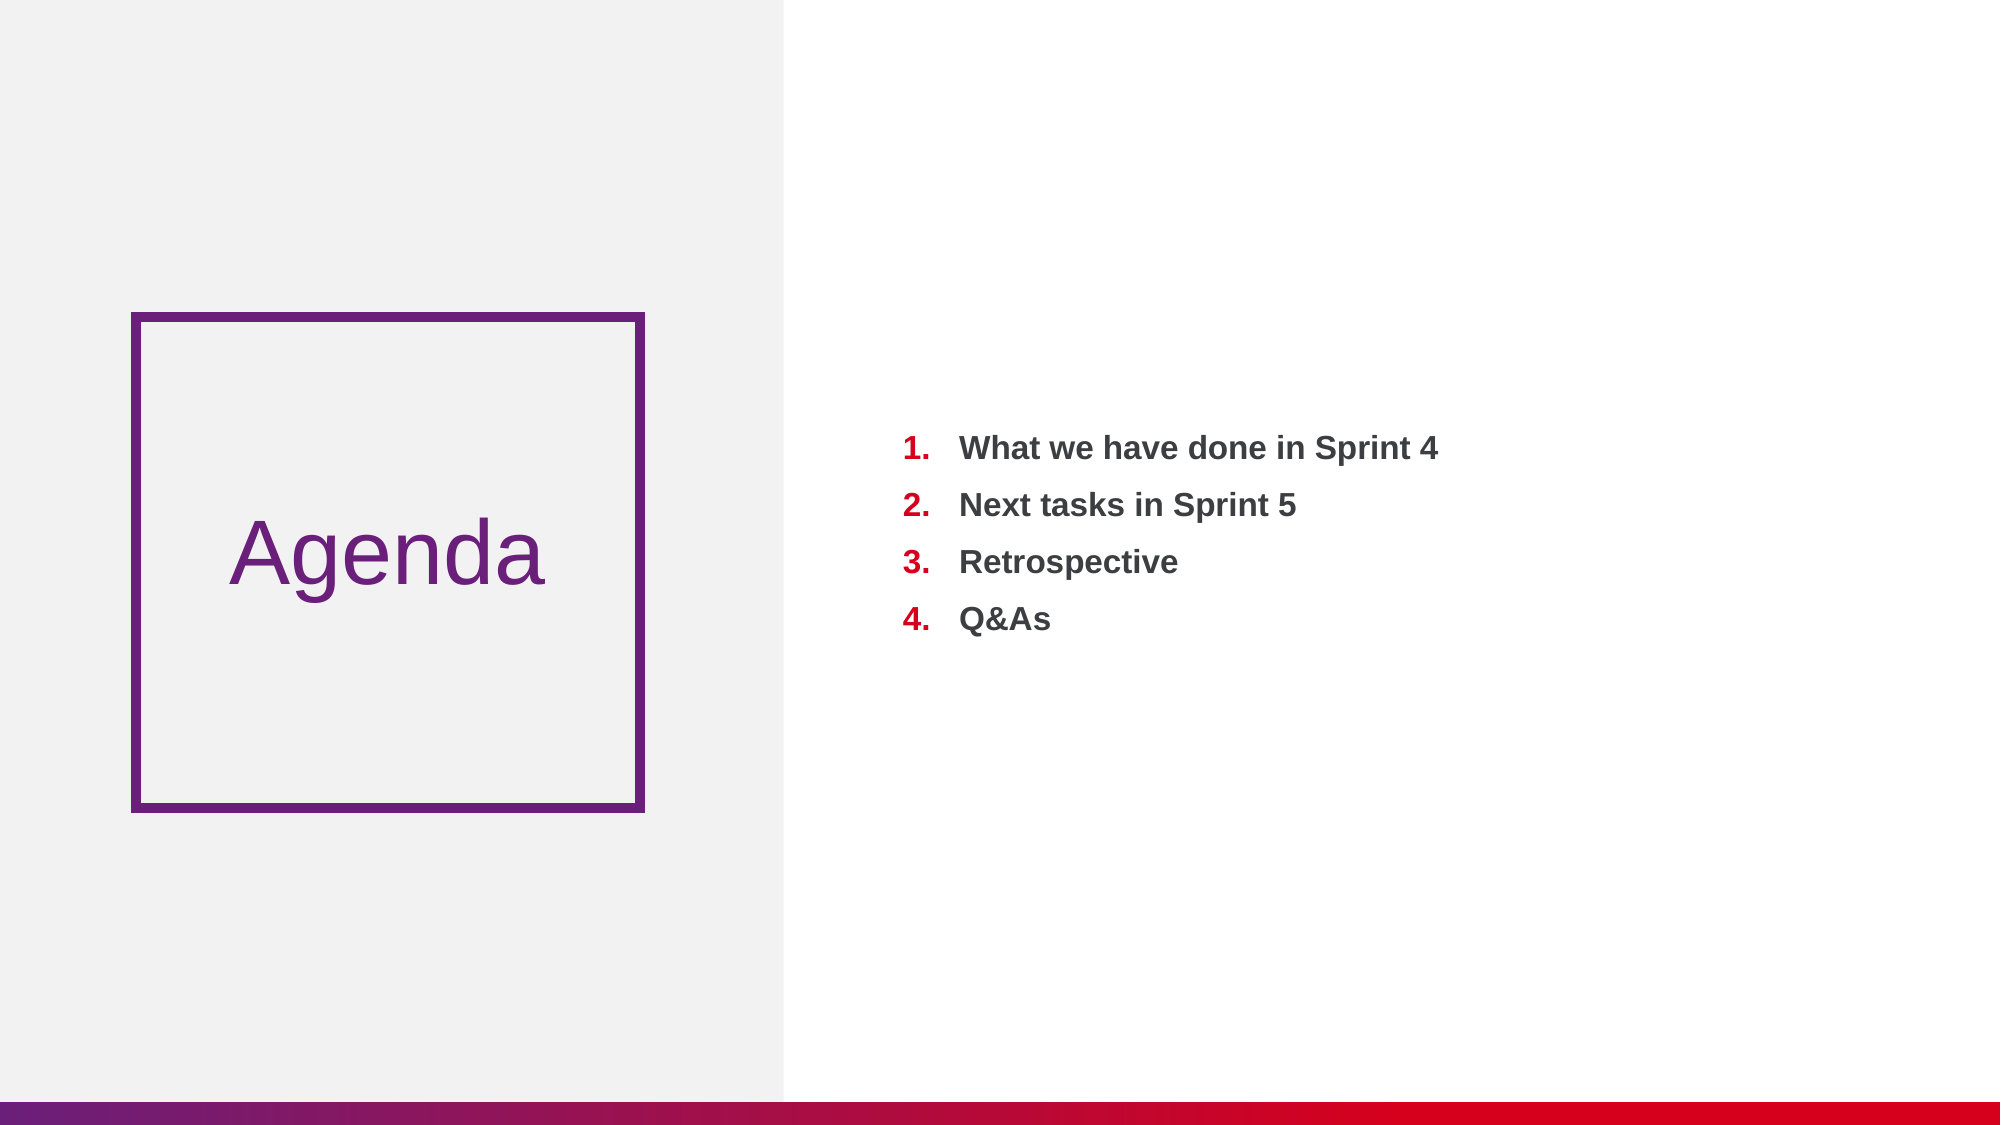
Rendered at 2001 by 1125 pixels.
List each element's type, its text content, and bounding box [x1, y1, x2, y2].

list What we have done in Sprint 4 Next tasks in Sprint 5 Retrospective Q&As [887, 247, 1809, 878]
